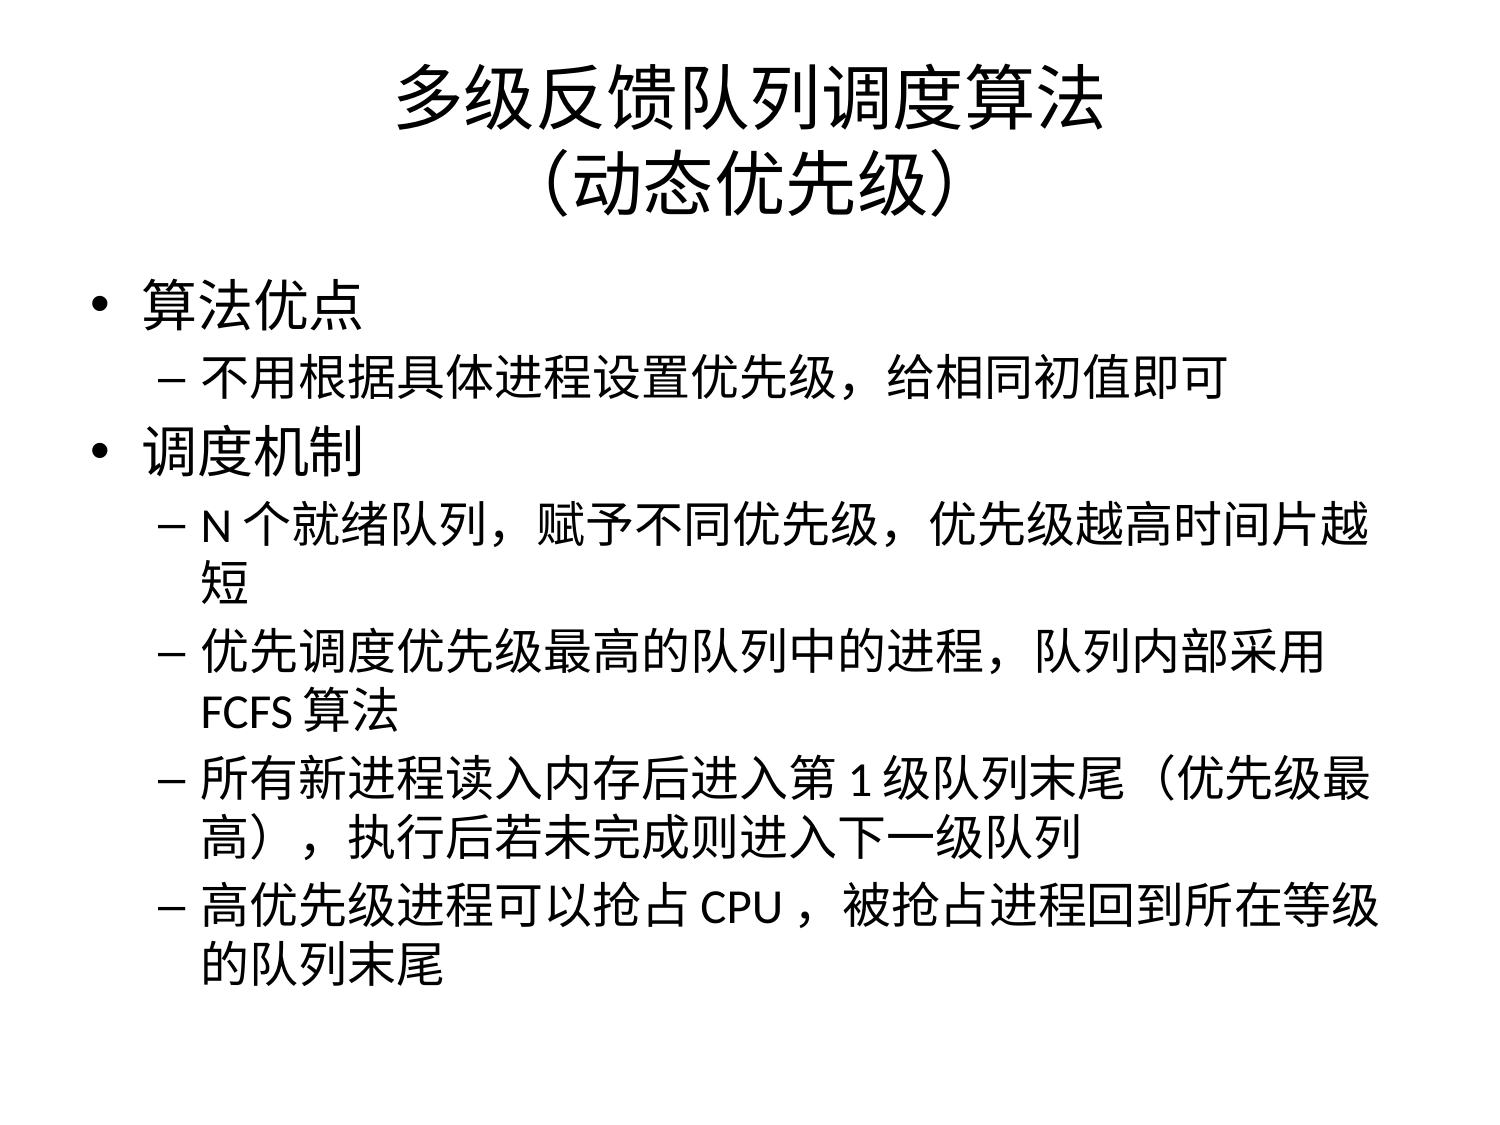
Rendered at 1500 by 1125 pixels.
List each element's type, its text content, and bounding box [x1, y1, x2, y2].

list 算法优点 不用根据具体进程设置优先级，给相同初值即可 调度机制 N个就绪队列，赋予不同优先级，优先级越高时间片越短 优先调度优先级最高的队列中的进程，队列内部采用FCFS算法 所有新进程读入内存后进入第1级队列末尾（优先级最高），执行后若未完成则进入下一级队列 高优先级进程可以抢占CPU，被抢占进程回到所在等级的队列末尾 [75, 262, 1425, 1005]
title 多级反馈队列调度算法 （动态优先级） [75, 45, 1425, 233]
